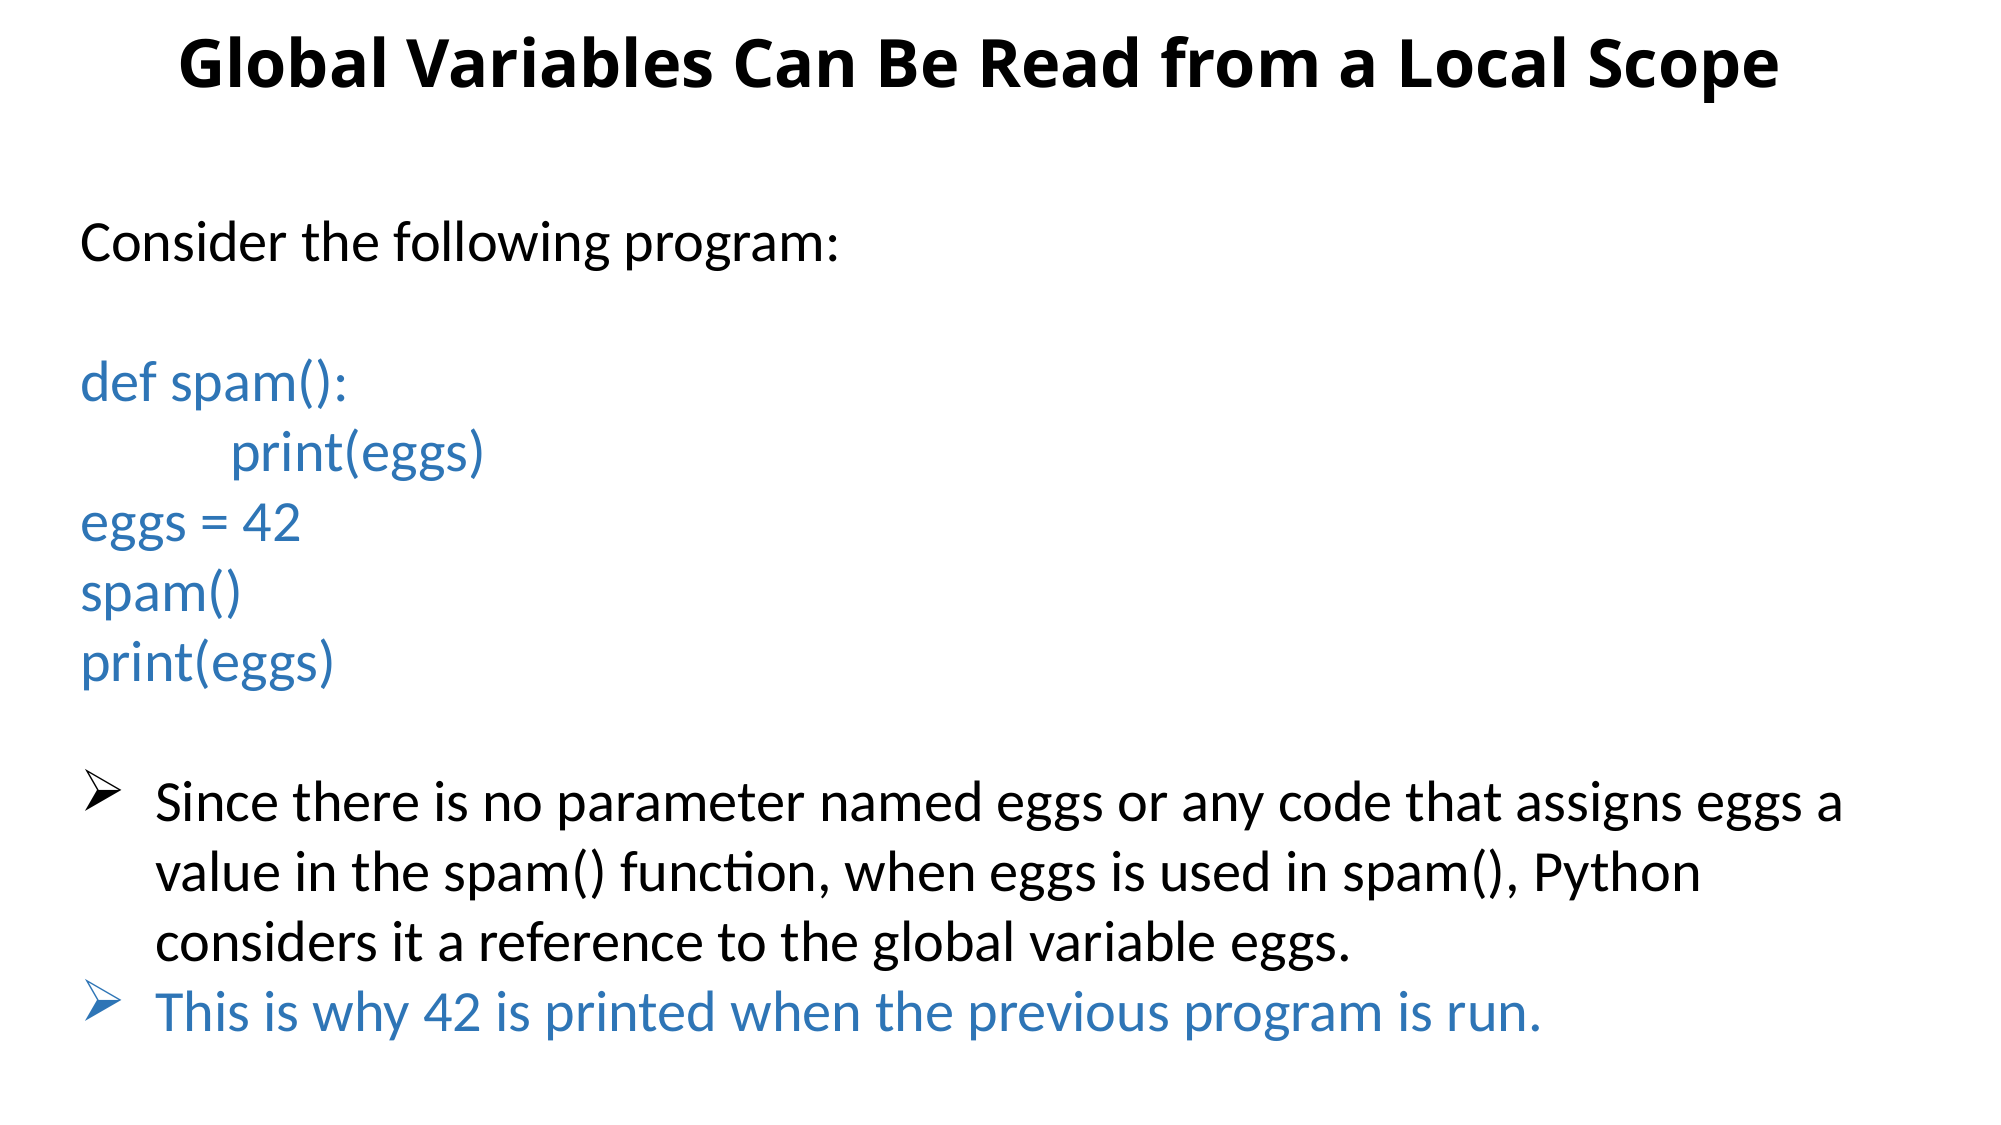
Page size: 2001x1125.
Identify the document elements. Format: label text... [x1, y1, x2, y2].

text_box Consider the following program: def spam(): print(eggs) eggs = 42 spam() print(eggs) Since there is no parameter named eggs or any code that assigns eggs a value in the spam() function, when eggs is used in spam(), Python considers it a reference to the global variable eggs. This is why 42 is printed when the previous program is run. [65, 195, 1950, 1050]
title Global Variables Can Be Read from a Local Scope [0, 2, 2000, 130]
